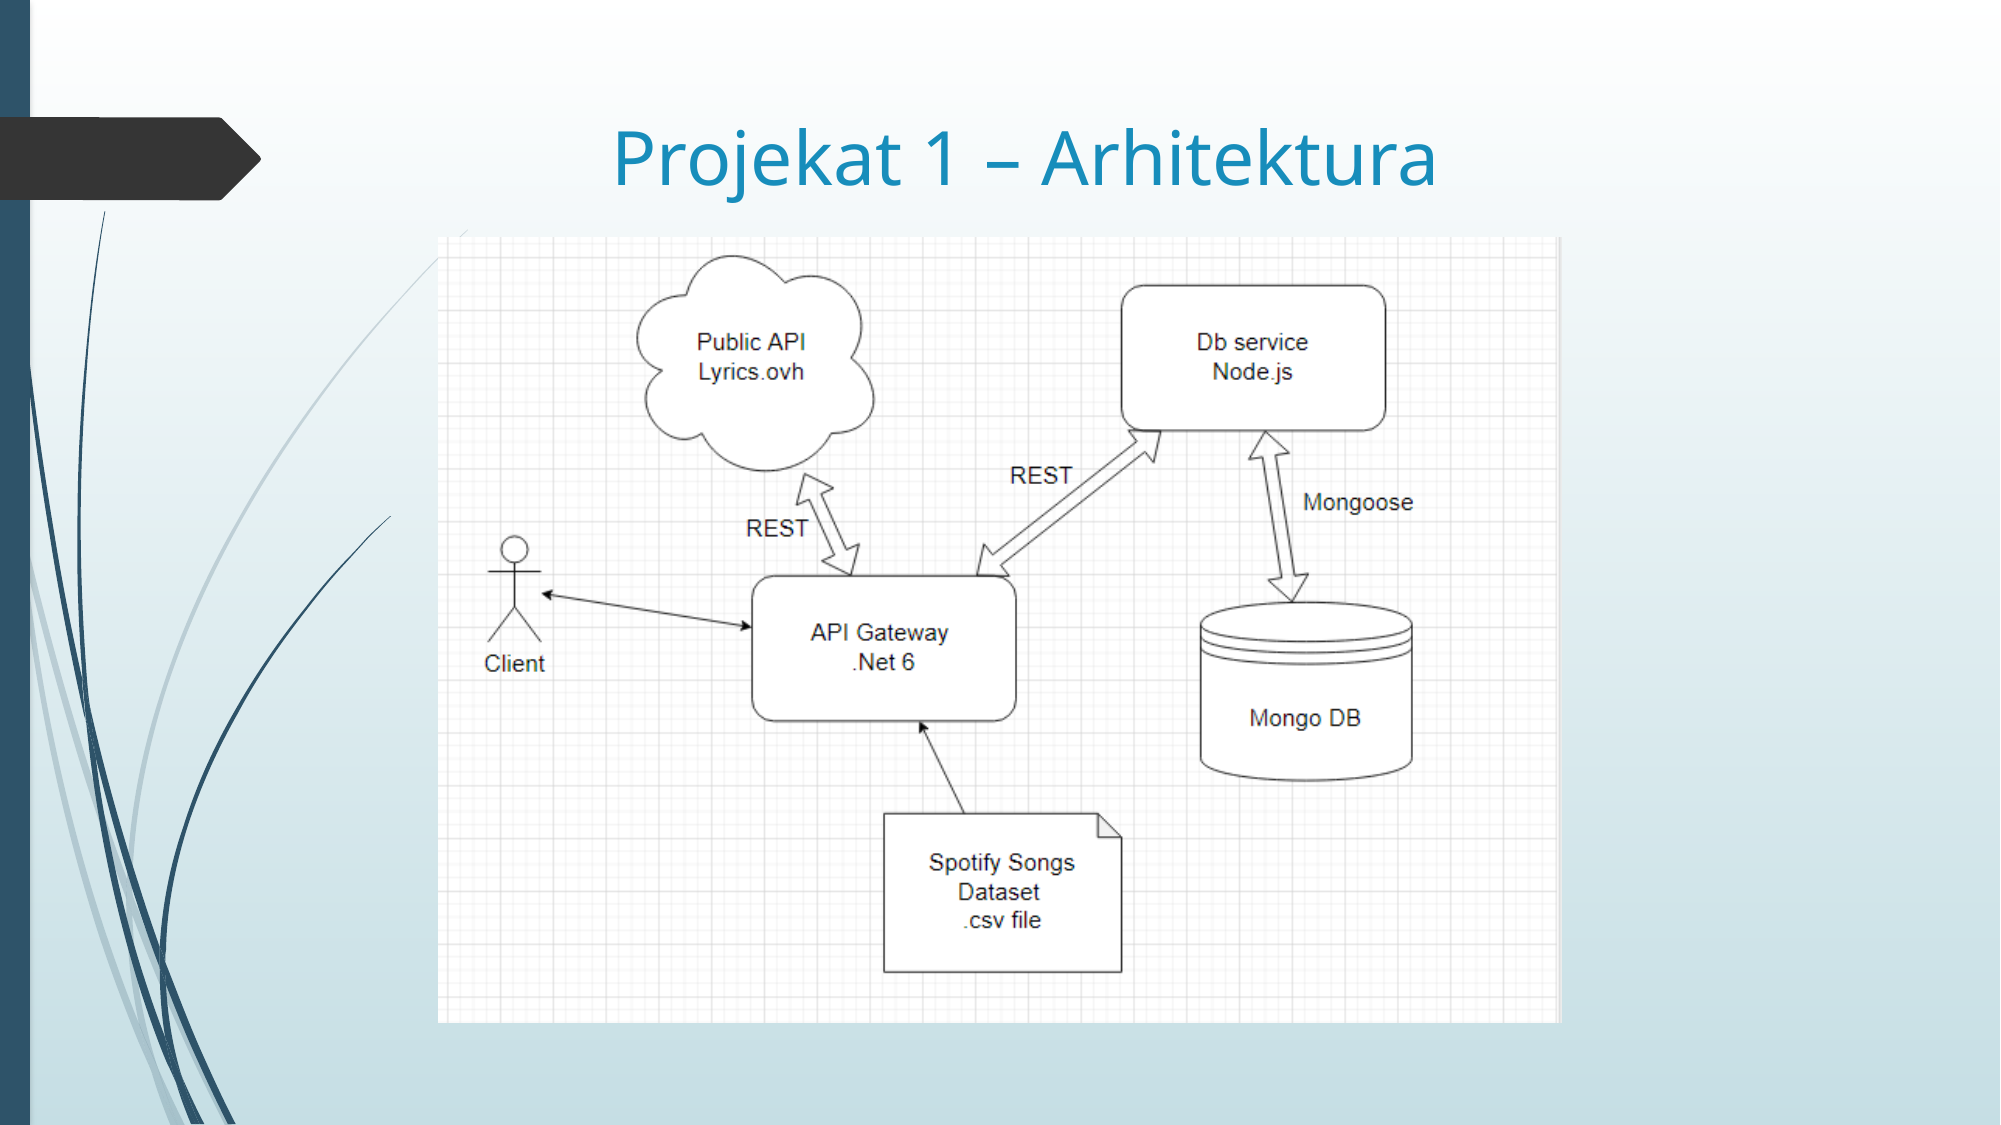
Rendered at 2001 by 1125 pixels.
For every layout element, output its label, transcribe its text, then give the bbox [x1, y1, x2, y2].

title Projekat 1 – Arhitektura [164, 102, 1888, 313]
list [437, 236, 1563, 1023]
